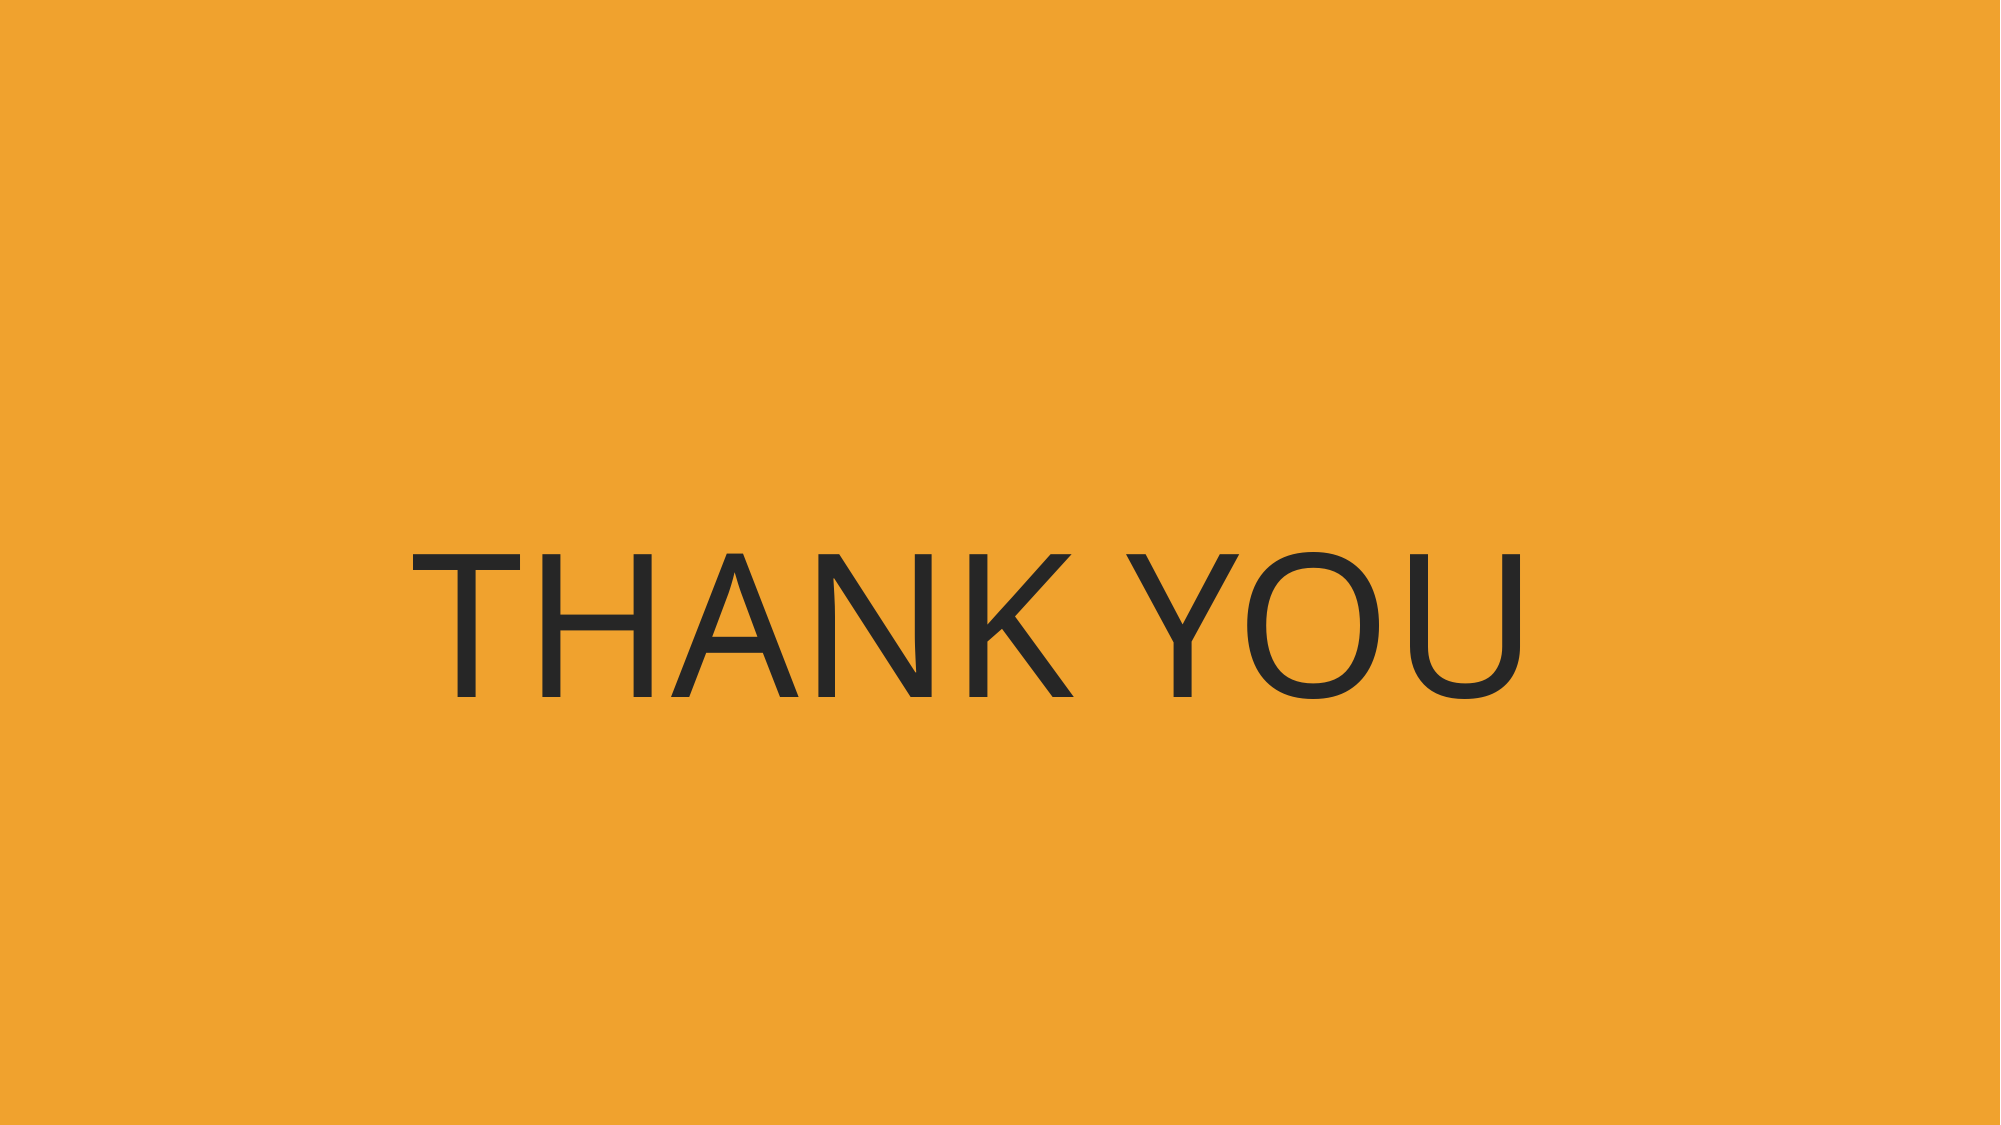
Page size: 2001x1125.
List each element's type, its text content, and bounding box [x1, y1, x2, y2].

subtitle THANK YOU [29, 28, 1973, 1108]
